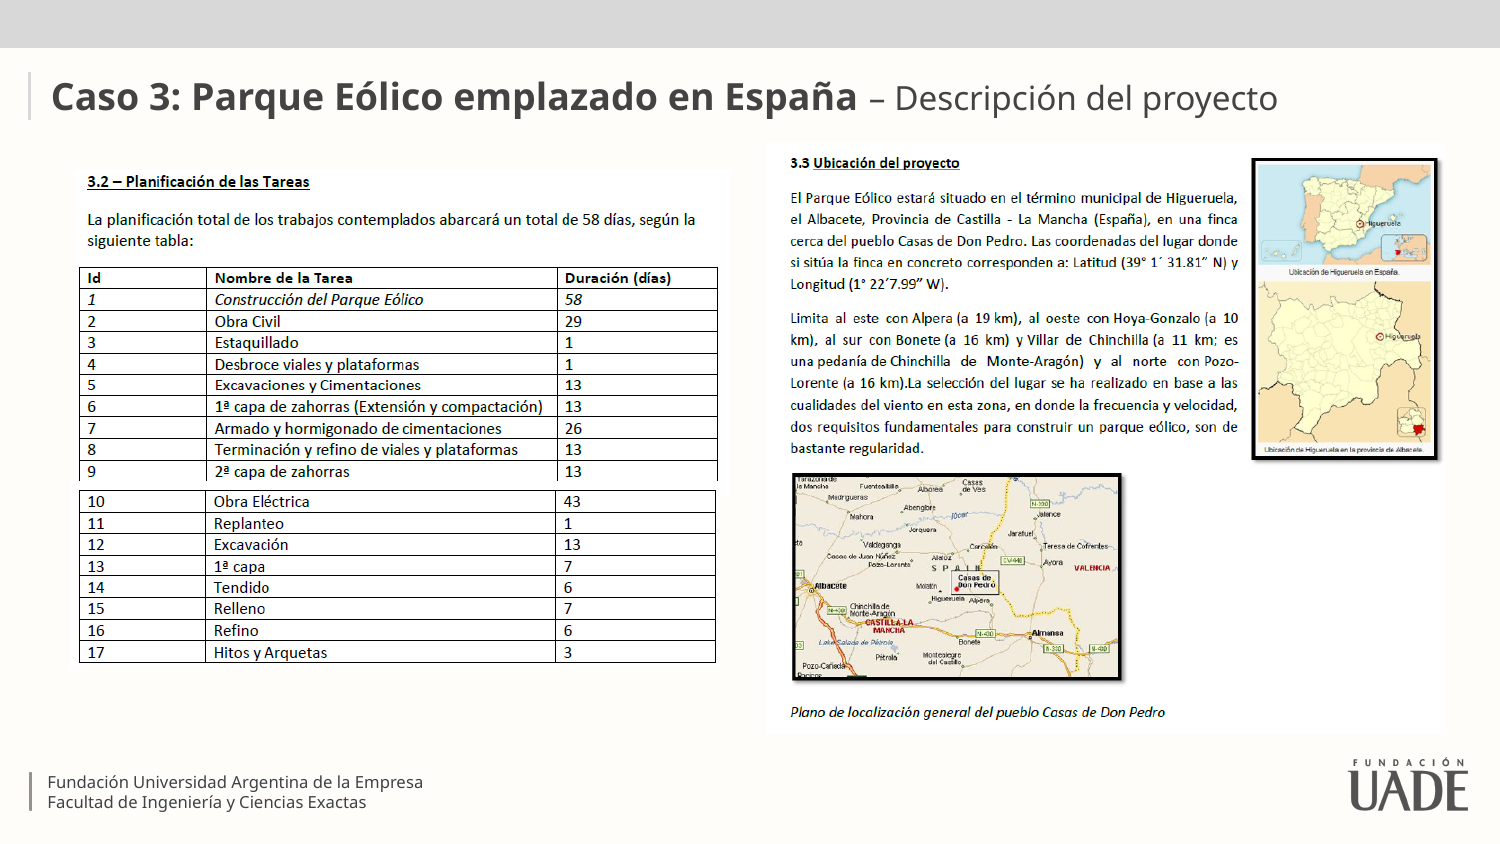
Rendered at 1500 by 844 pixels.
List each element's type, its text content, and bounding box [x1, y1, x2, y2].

picture [766, 143, 1445, 733]
picture [69, 170, 729, 667]
picture [1347, 756, 1468, 811]
text_box [0, 0, 1500, 47]
text_box Caso 3: Parque Eólico emplazado en España – Descripción del proyecto [50, 65, 1415, 118]
text_box Fundación Universidad Argentina de la Empresa Facultad de Ingeniería y Ciencias Exactas [39, 763, 843, 838]
